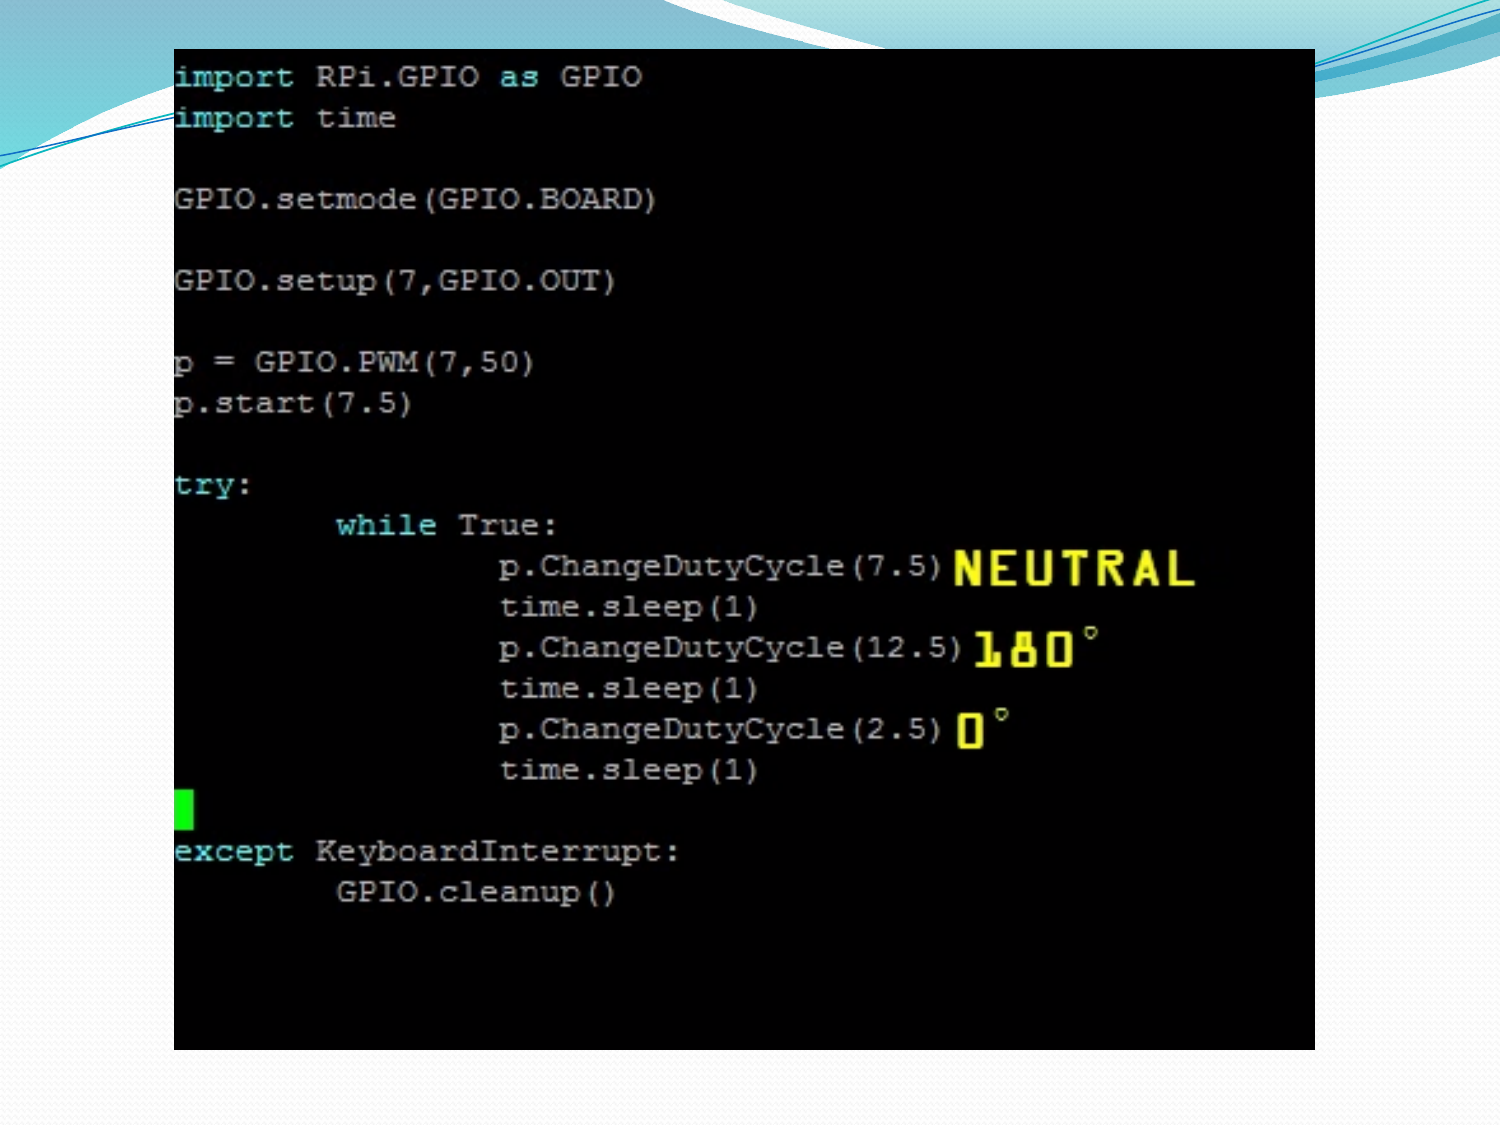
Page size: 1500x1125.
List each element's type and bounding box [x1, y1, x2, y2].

picture [174, 49, 1316, 1051]
